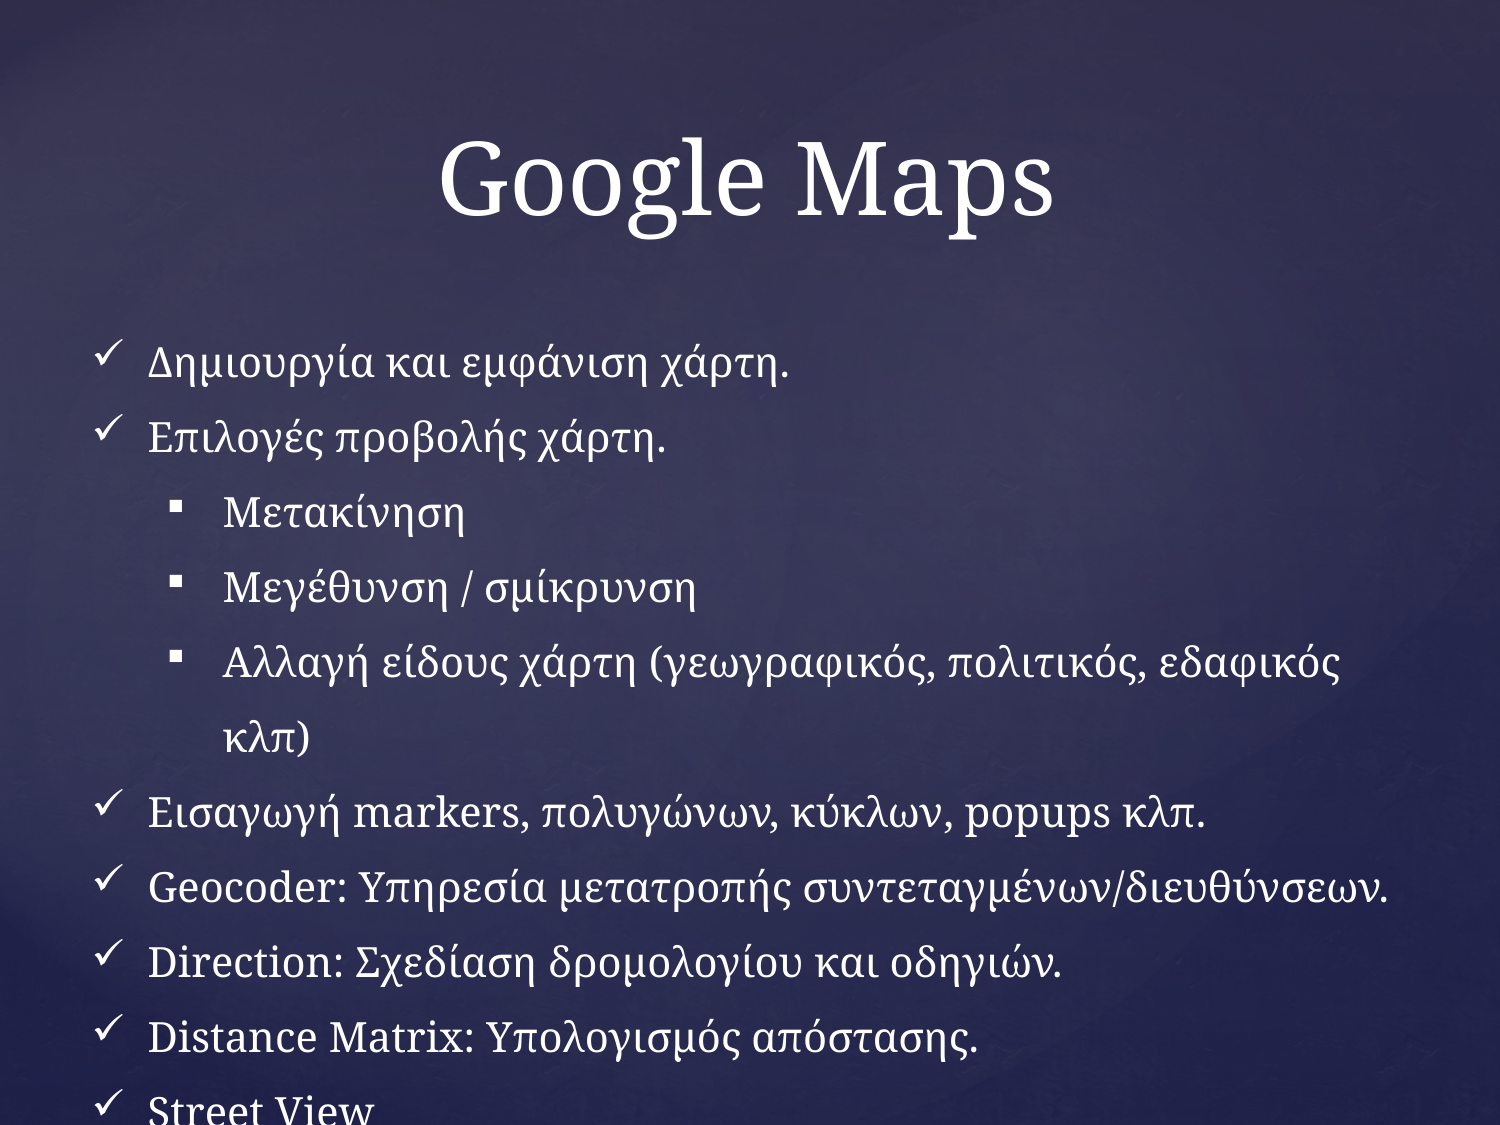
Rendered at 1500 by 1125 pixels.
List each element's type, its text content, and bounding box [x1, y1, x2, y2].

text_box Δημιουργία και εμφάνιση χάρτη. Επιλογές προβολής χάρτη. Μετακίνηση Μεγέθυνση / σμίκρυνση Αλλαγή είδους χάρτη (γεωγραφικός, πολιτικός, εδαφικός κλπ) Εισαγωγή markers, πολυγώνων, κύκλων, popups κλπ. Geocoder: Υπηρεσία μετατροπής συντεταγμένων/διευθύνσεων. Direction: Σχεδίαση δρομολογίου και οδηγιών. Distance Matrix: Υπολογισμός απόστασης. Street View [76, 303, 1447, 1125]
title Google Maps [127, 78, 1365, 244]
